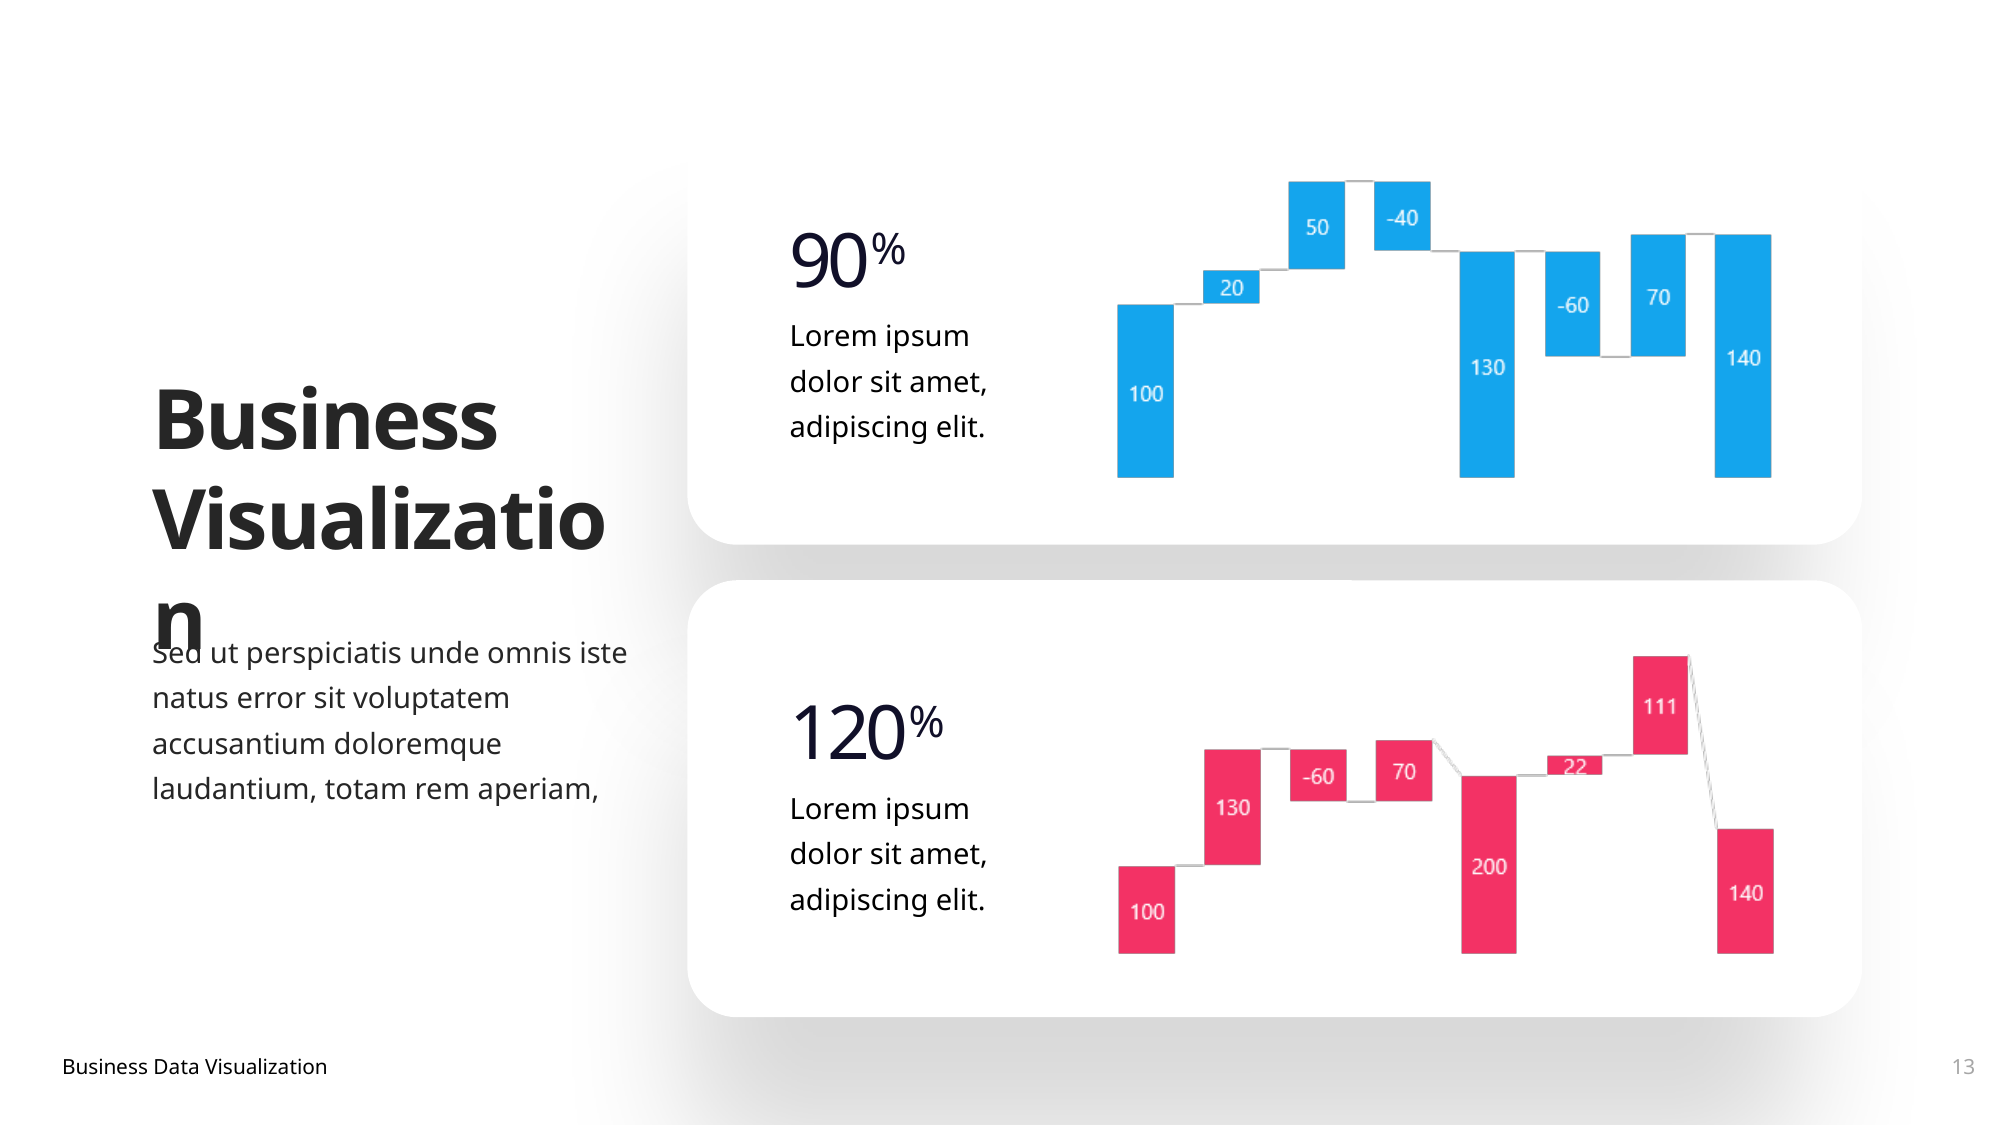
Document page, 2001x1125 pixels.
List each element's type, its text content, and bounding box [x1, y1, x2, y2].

picture [1091, 627, 1805, 971]
text_box 90% [774, 204, 1073, 310]
text_box Lorem ipsum dolor sit amet, adipiscing elit. [774, 782, 1056, 924]
text_box [686, 106, 1864, 546]
text_box Lorem ipsum dolor sit amet, adipiscing elit. [774, 310, 1056, 451]
text_box 120% [774, 677, 1073, 782]
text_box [137, 359, 644, 812]
text_box [686, 579, 1864, 1019]
picture [1090, 151, 1804, 495]
